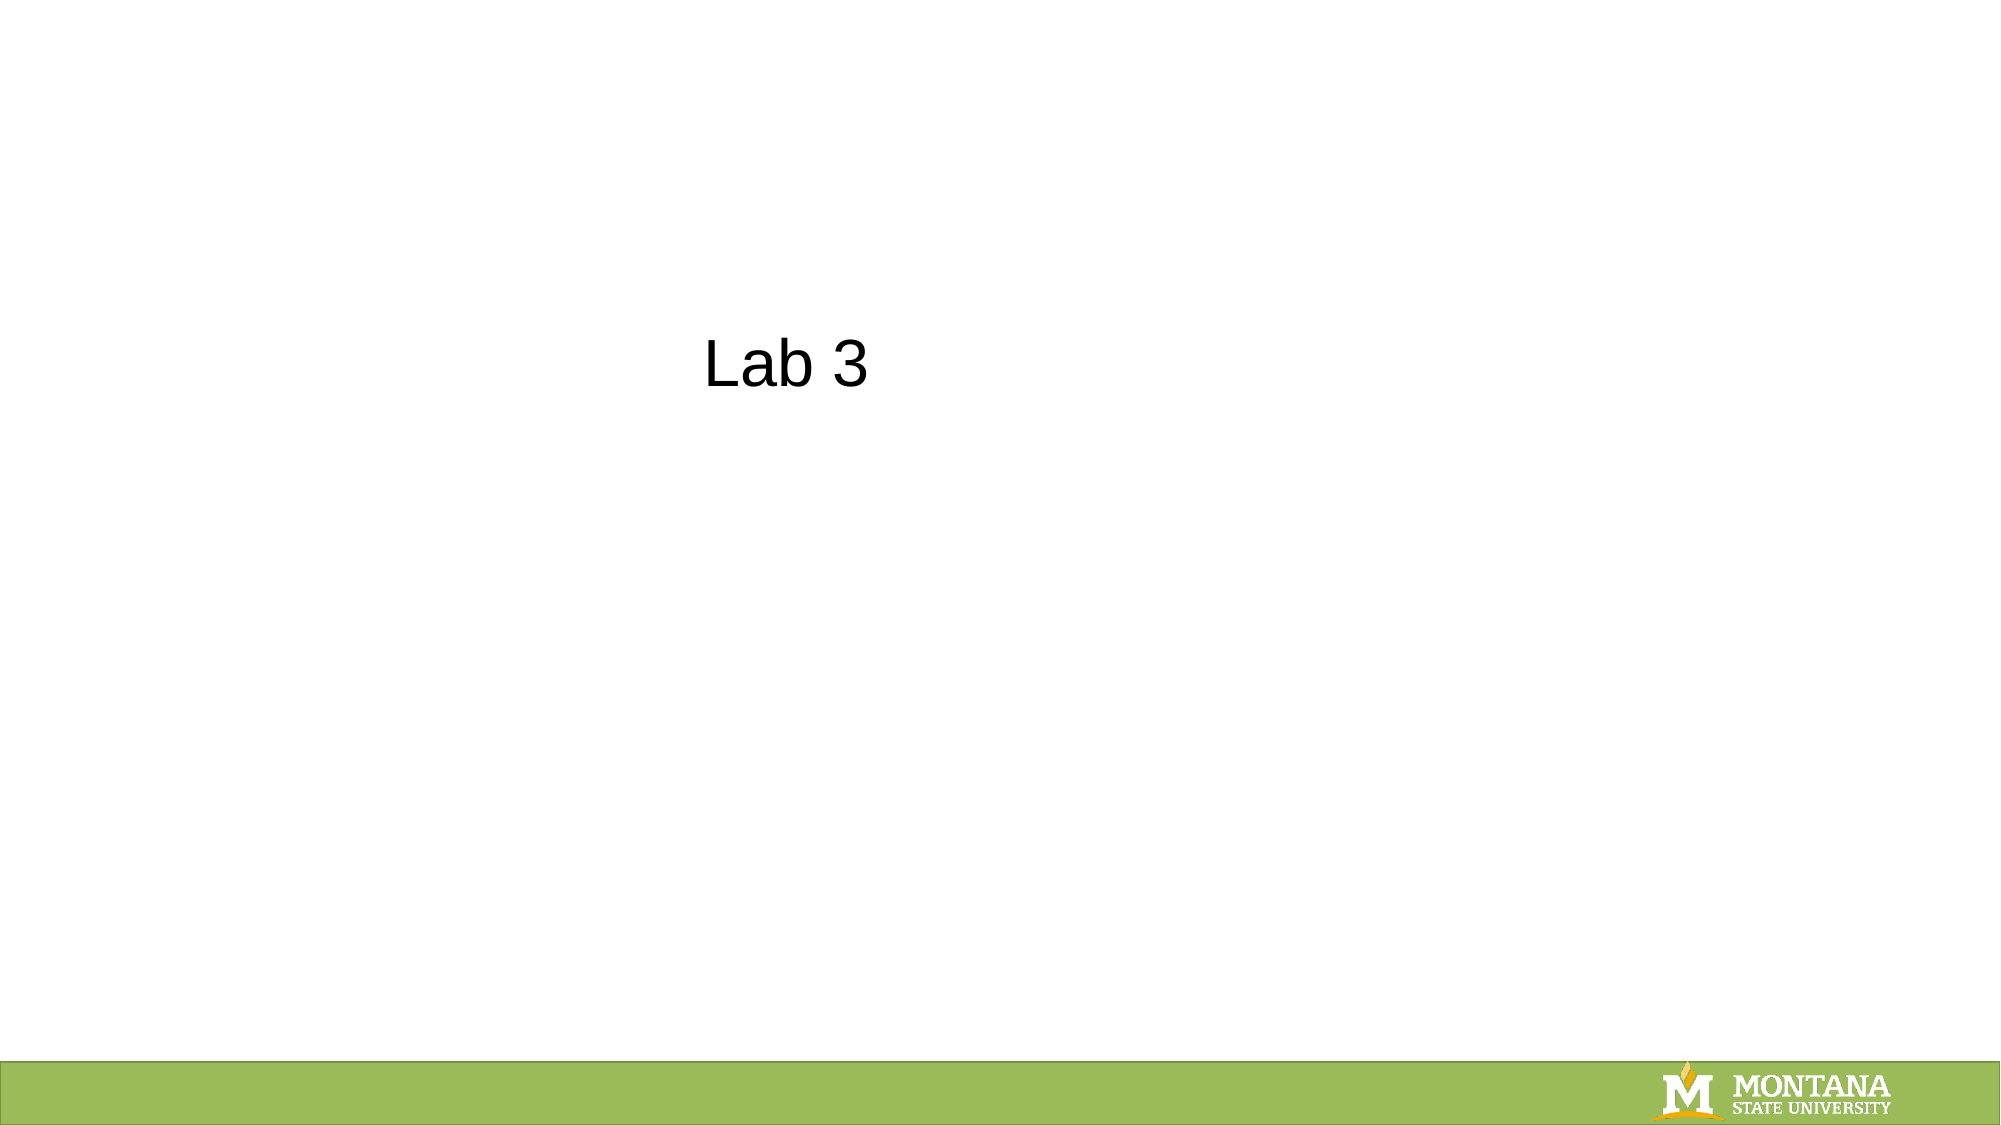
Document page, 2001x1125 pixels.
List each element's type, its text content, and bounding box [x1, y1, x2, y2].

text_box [0, 1060, 1647, 1125]
picture [1649, 1060, 1892, 1122]
text_box Lab 3 [688, 312, 885, 408]
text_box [1892, 1060, 2000, 1125]
